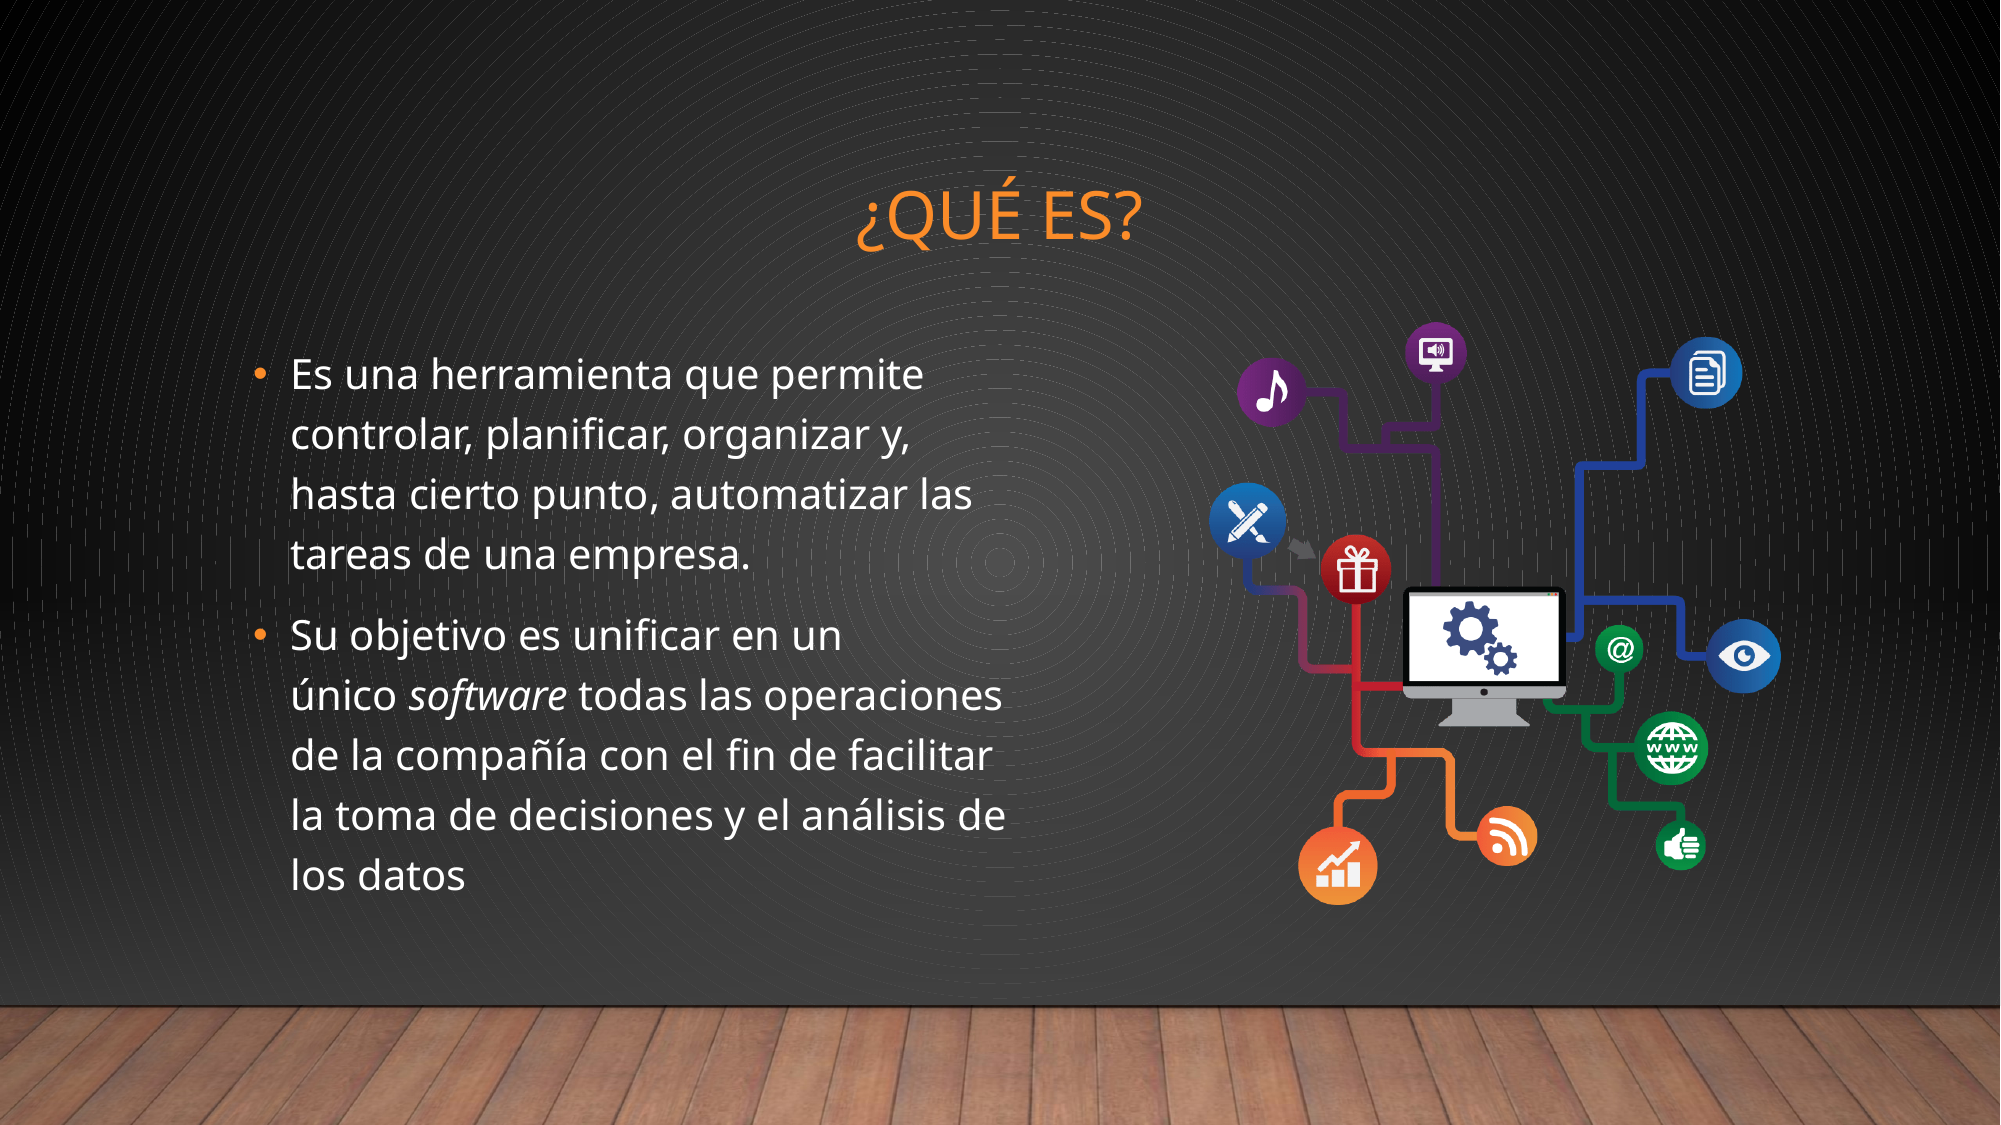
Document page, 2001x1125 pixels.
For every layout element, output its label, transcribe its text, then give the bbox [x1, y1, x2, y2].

list Es una herramienta que permite controlar, planificar, organizar y, hasta cierto punto, automatizar las tareas de una empresa. Su objetivo es unificar en un único software todas las operaciones de la compañía con el fin de facilitar la toma de decisiones y el análisis de los datos [238, 330, 1028, 897]
title ¿Qué es? [238, 131, 1763, 305]
picture [1205, 322, 1785, 906]
picture [0, 1005, 2000, 1125]
